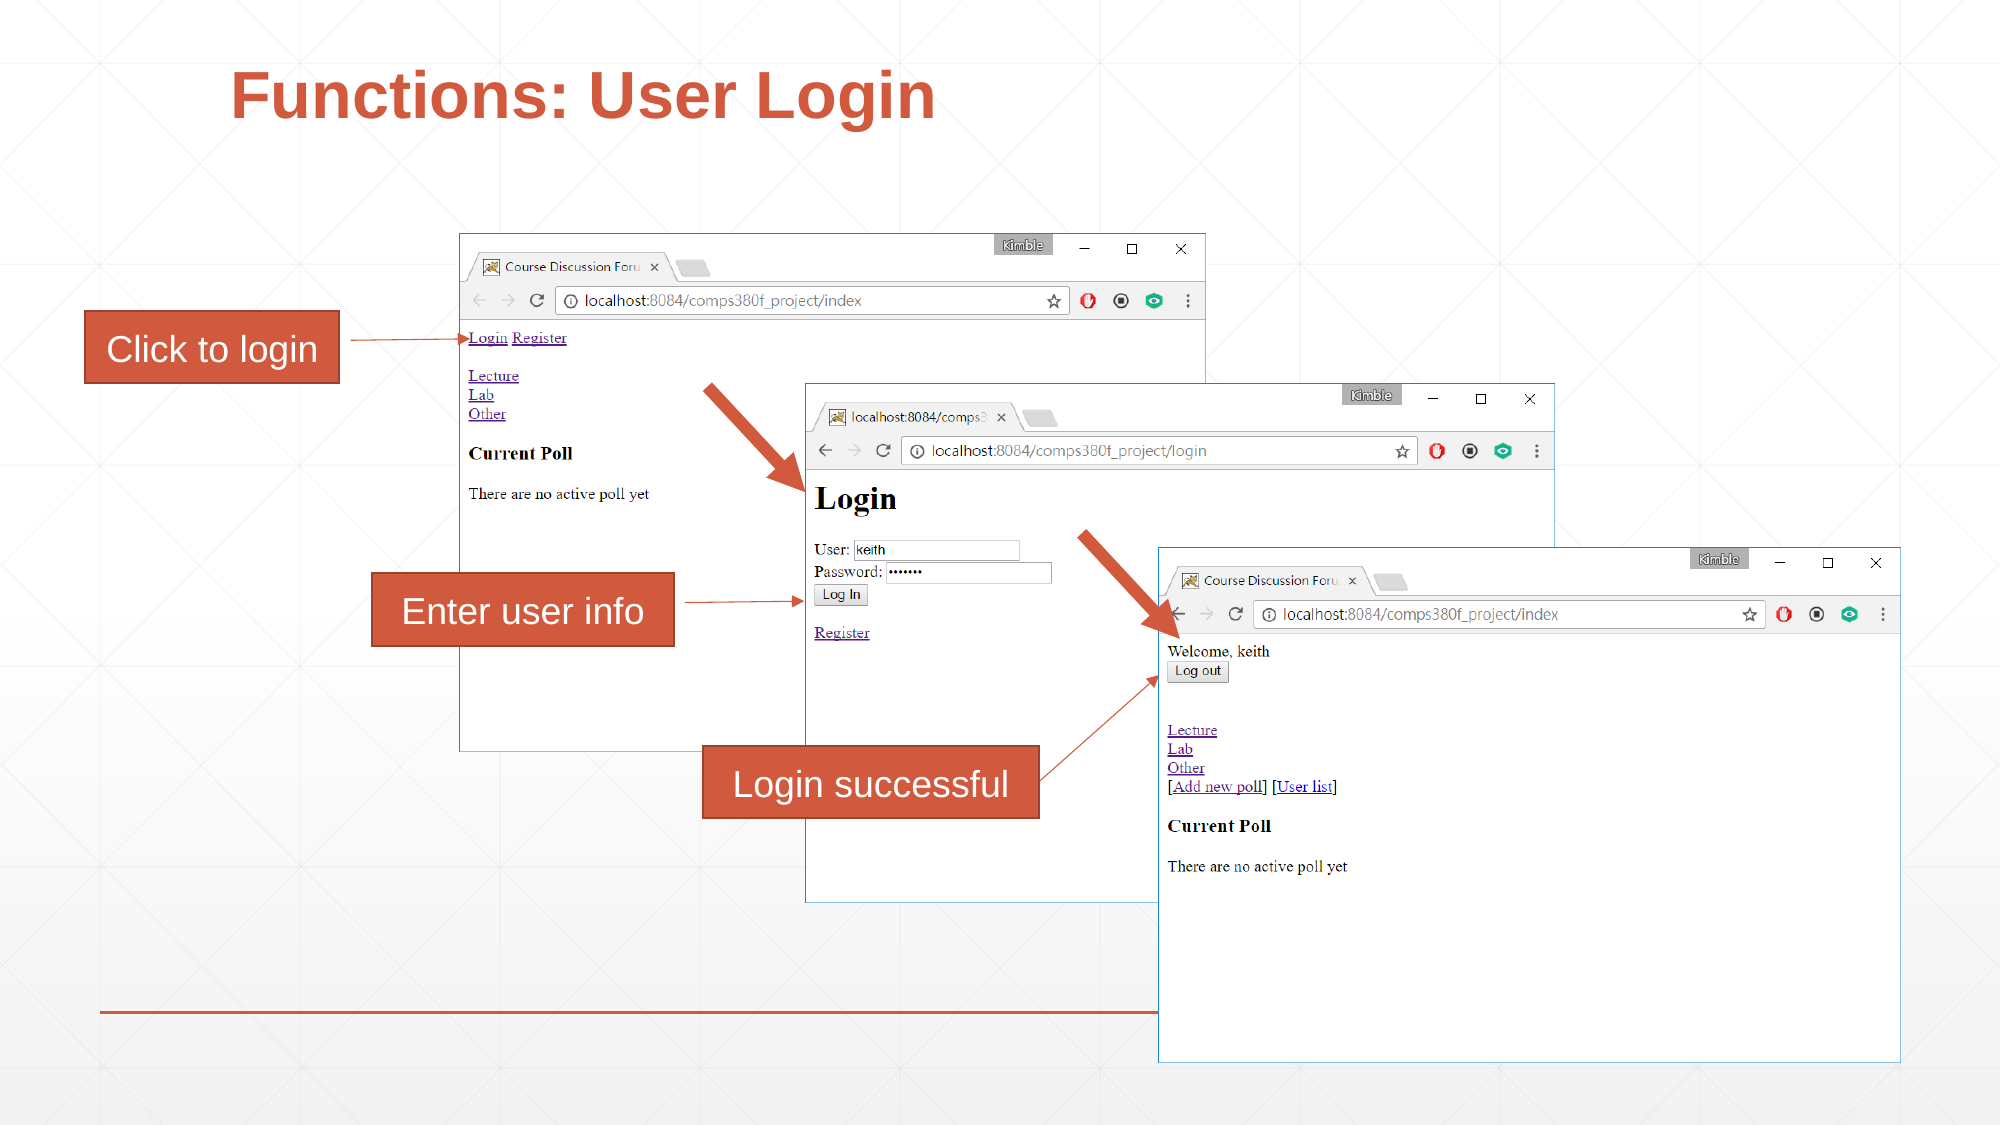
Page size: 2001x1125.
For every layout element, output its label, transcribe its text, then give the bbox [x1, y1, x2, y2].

picture [805, 383, 1901, 1063]
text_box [707, 386, 806, 493]
text_box Login successful [702, 752, 805, 819]
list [459, 233, 1206, 752]
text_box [1038, 674, 1160, 782]
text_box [1081, 533, 1180, 639]
text_box Enter user info [371, 572, 459, 647]
text_box Click to login [84, 310, 340, 384]
title Functions: User Login [215, 39, 1791, 141]
